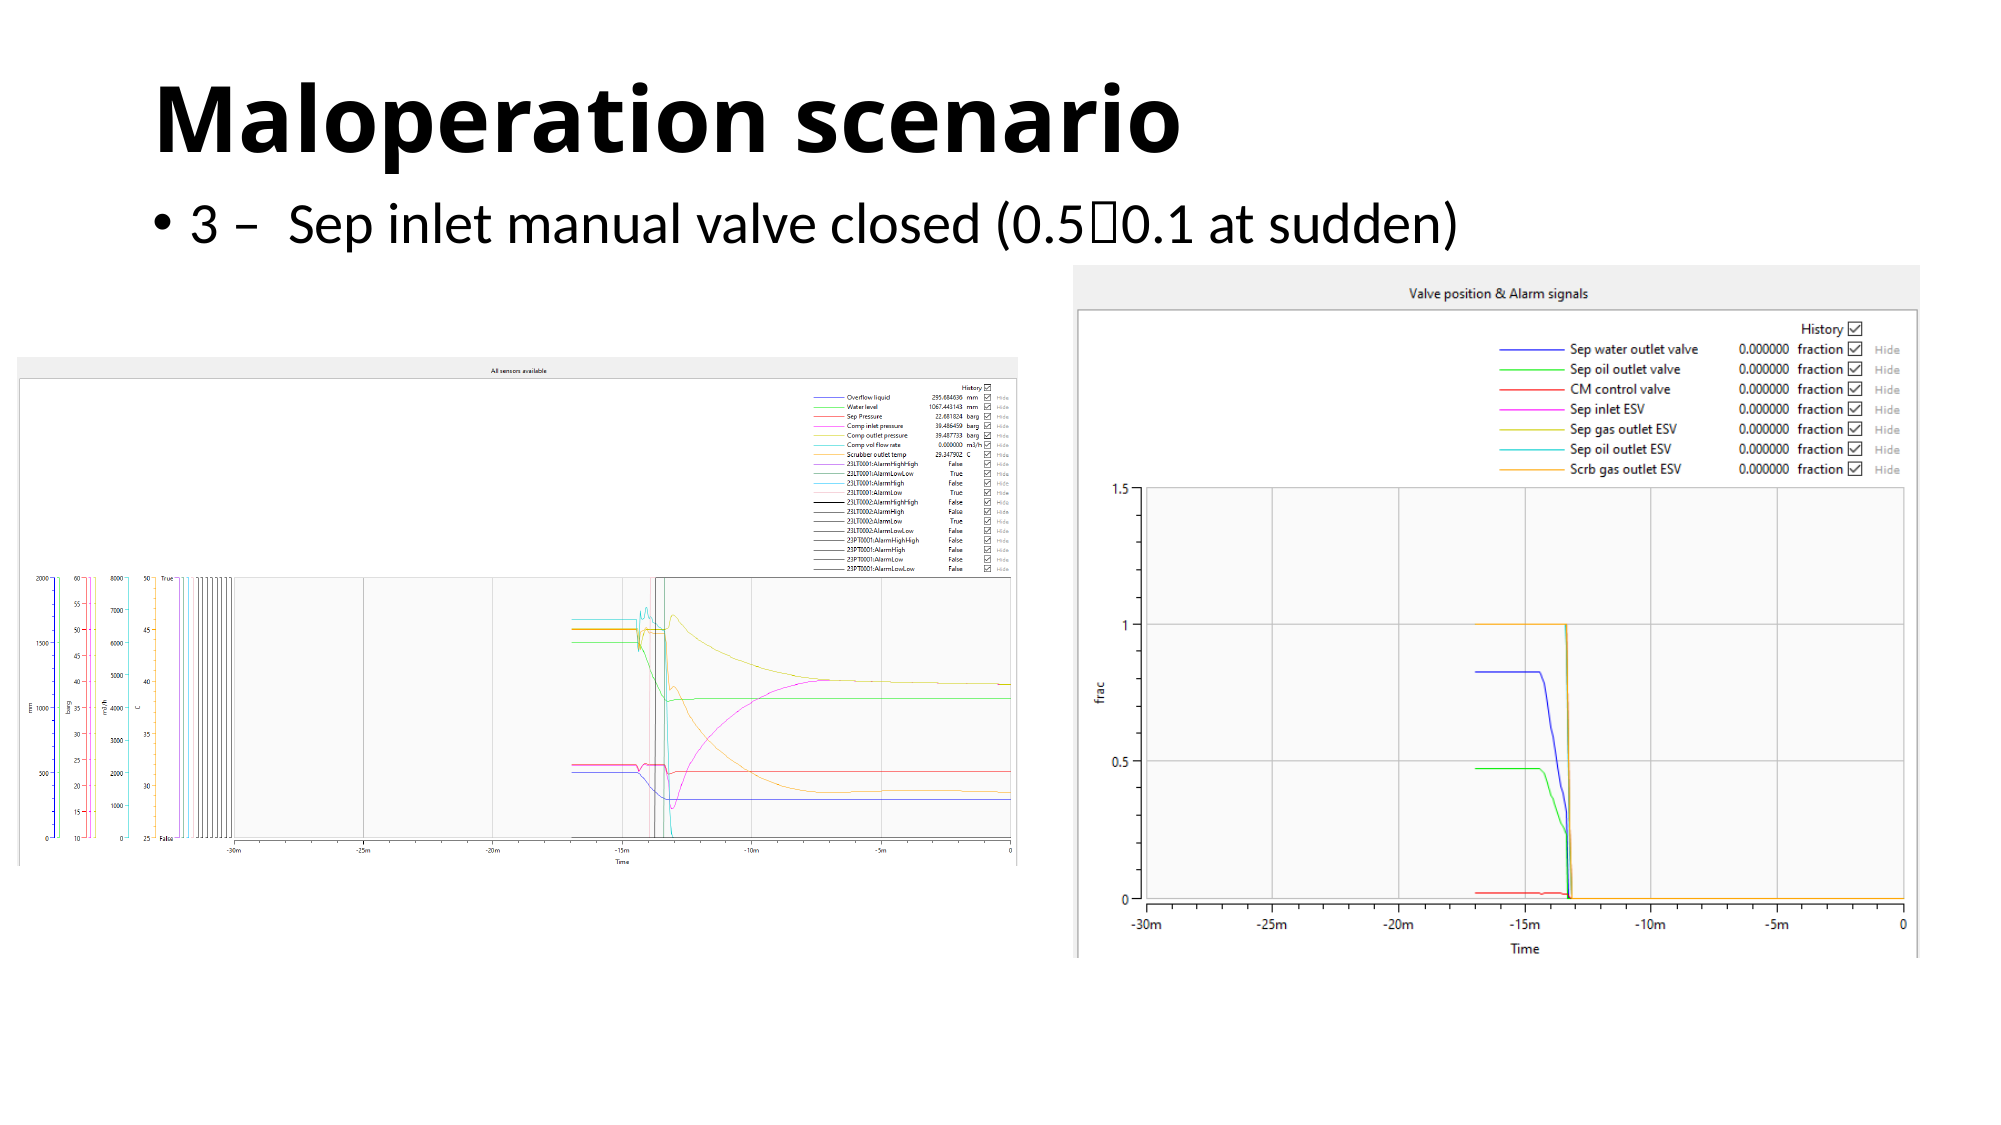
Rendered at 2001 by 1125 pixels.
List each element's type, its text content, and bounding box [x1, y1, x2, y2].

picture [17, 357, 1018, 866]
title Maloperation scenario [137, 59, 1863, 185]
list 3 – Sep inlet manual valve closed (0.50.1 at sudden) [137, 185, 1863, 1014]
picture [1073, 265, 1920, 958]
